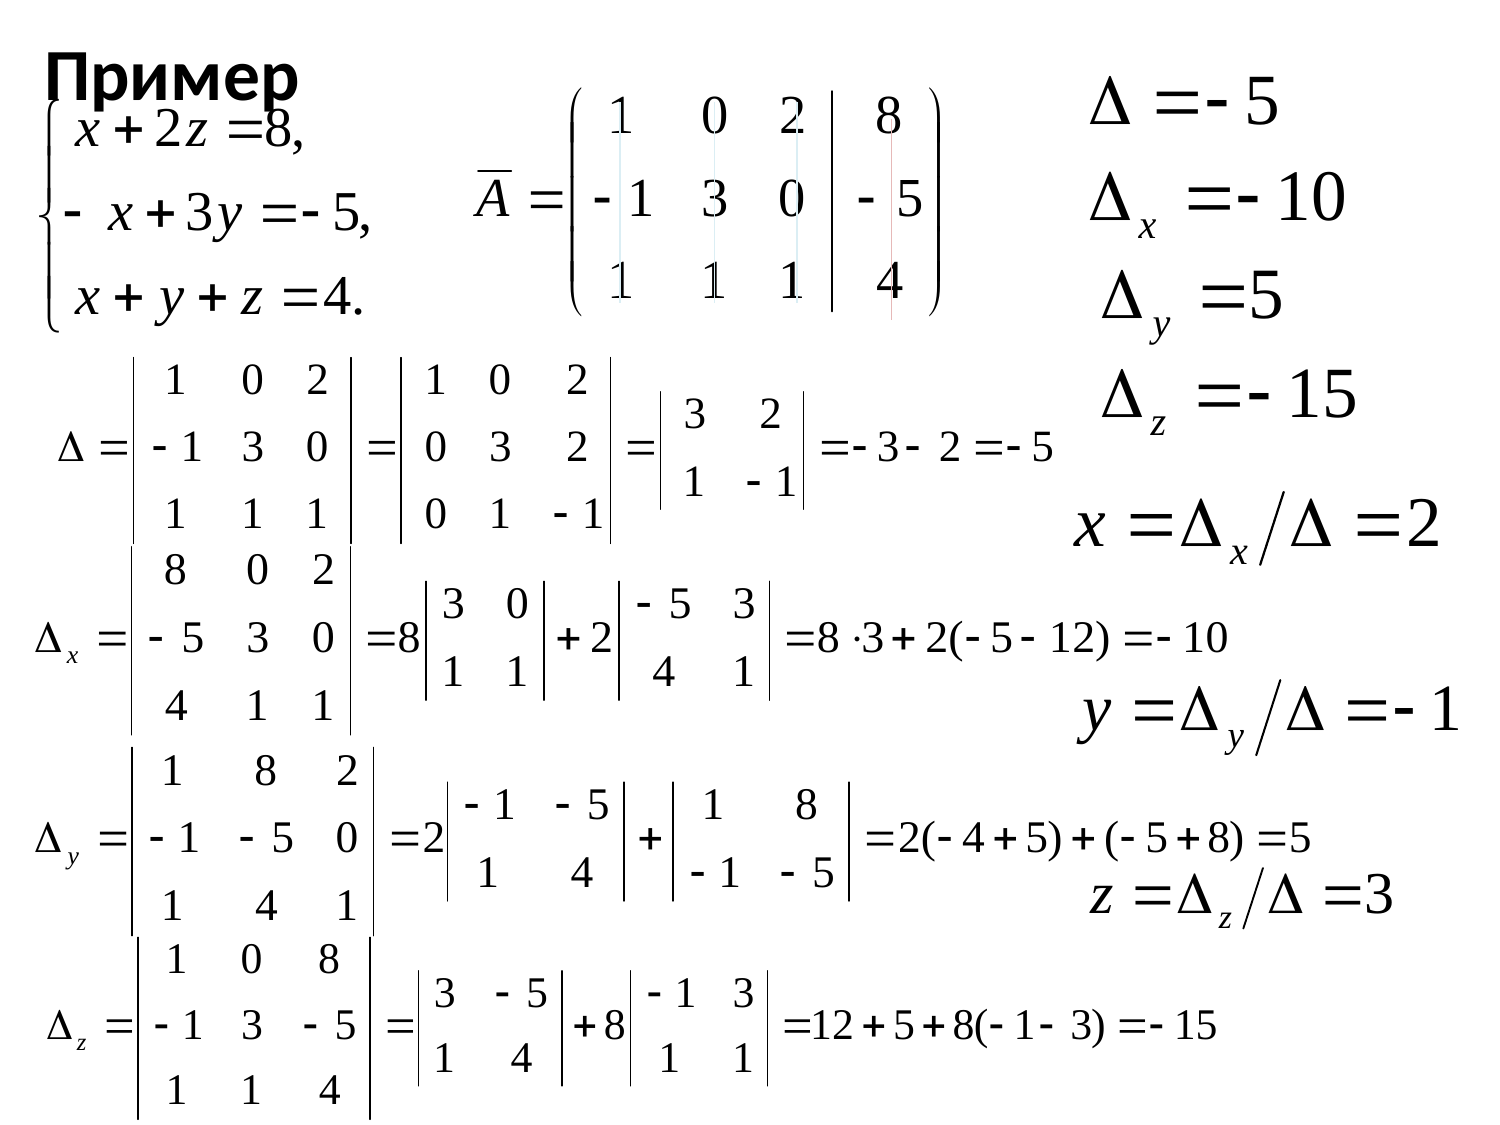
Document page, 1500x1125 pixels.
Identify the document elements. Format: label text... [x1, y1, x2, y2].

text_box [1092, 250, 1294, 355]
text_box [1080, 152, 1357, 253]
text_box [40, 929, 1223, 1125]
title Пример [29, 19, 1380, 124]
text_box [29, 739, 1318, 944]
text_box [1080, 65, 1286, 139]
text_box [29, 538, 1235, 739]
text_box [29, 89, 380, 344]
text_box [1092, 349, 1365, 445]
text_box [1063, 479, 1452, 578]
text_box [1068, 668, 1464, 764]
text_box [466, 77, 954, 327]
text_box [52, 349, 1058, 537]
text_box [1080, 857, 1401, 937]
